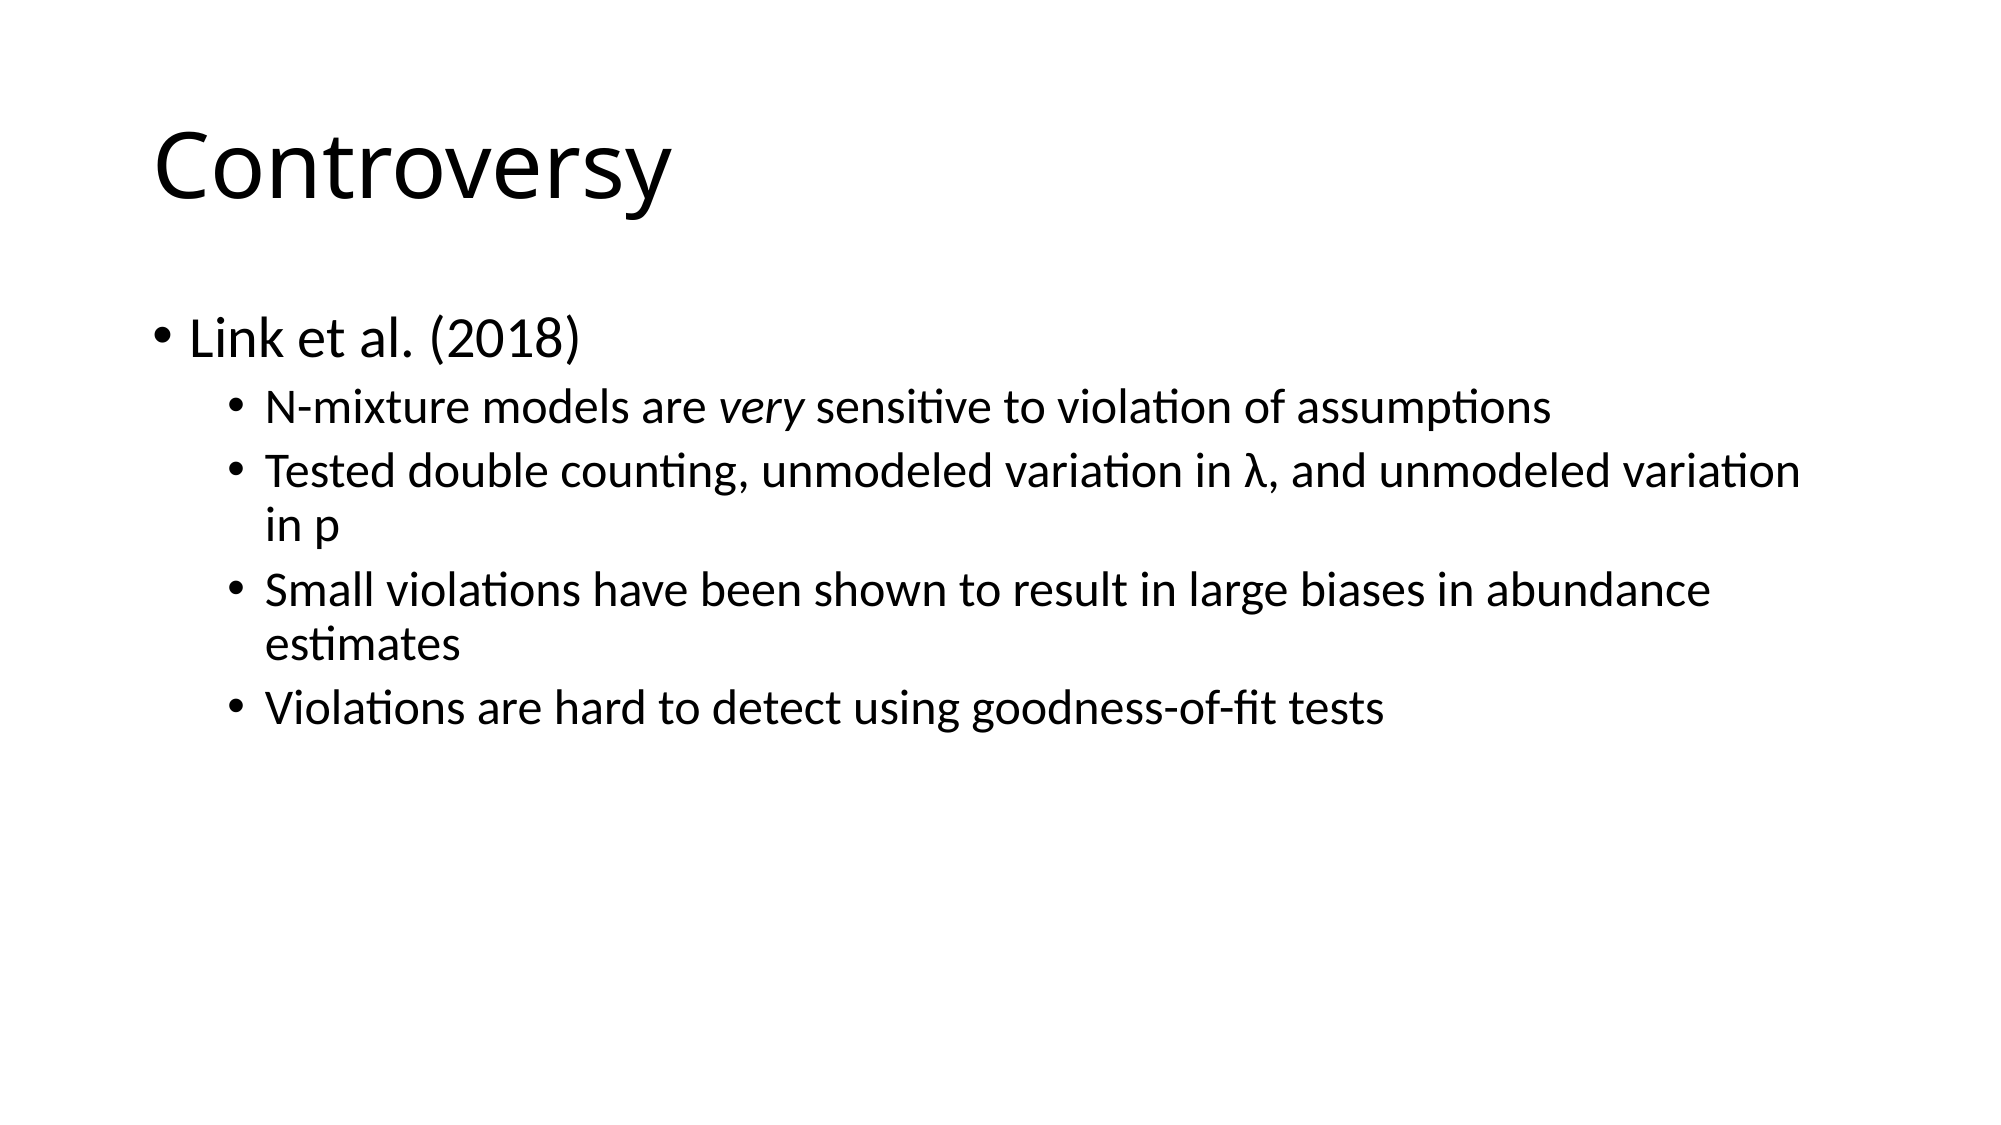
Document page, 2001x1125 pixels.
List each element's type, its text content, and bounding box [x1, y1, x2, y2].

title Controversy [137, 59, 1863, 278]
list Link et al. (2018) N-mixture models are very sensitive to violation of assumptions Tested double counting, unmodeled variation in λ, and unmodeled variation in p Small violations have been shown to result in large biases in abundance estimates Violations are hard to detect using goodness-of-fit tests [137, 299, 1863, 1014]
